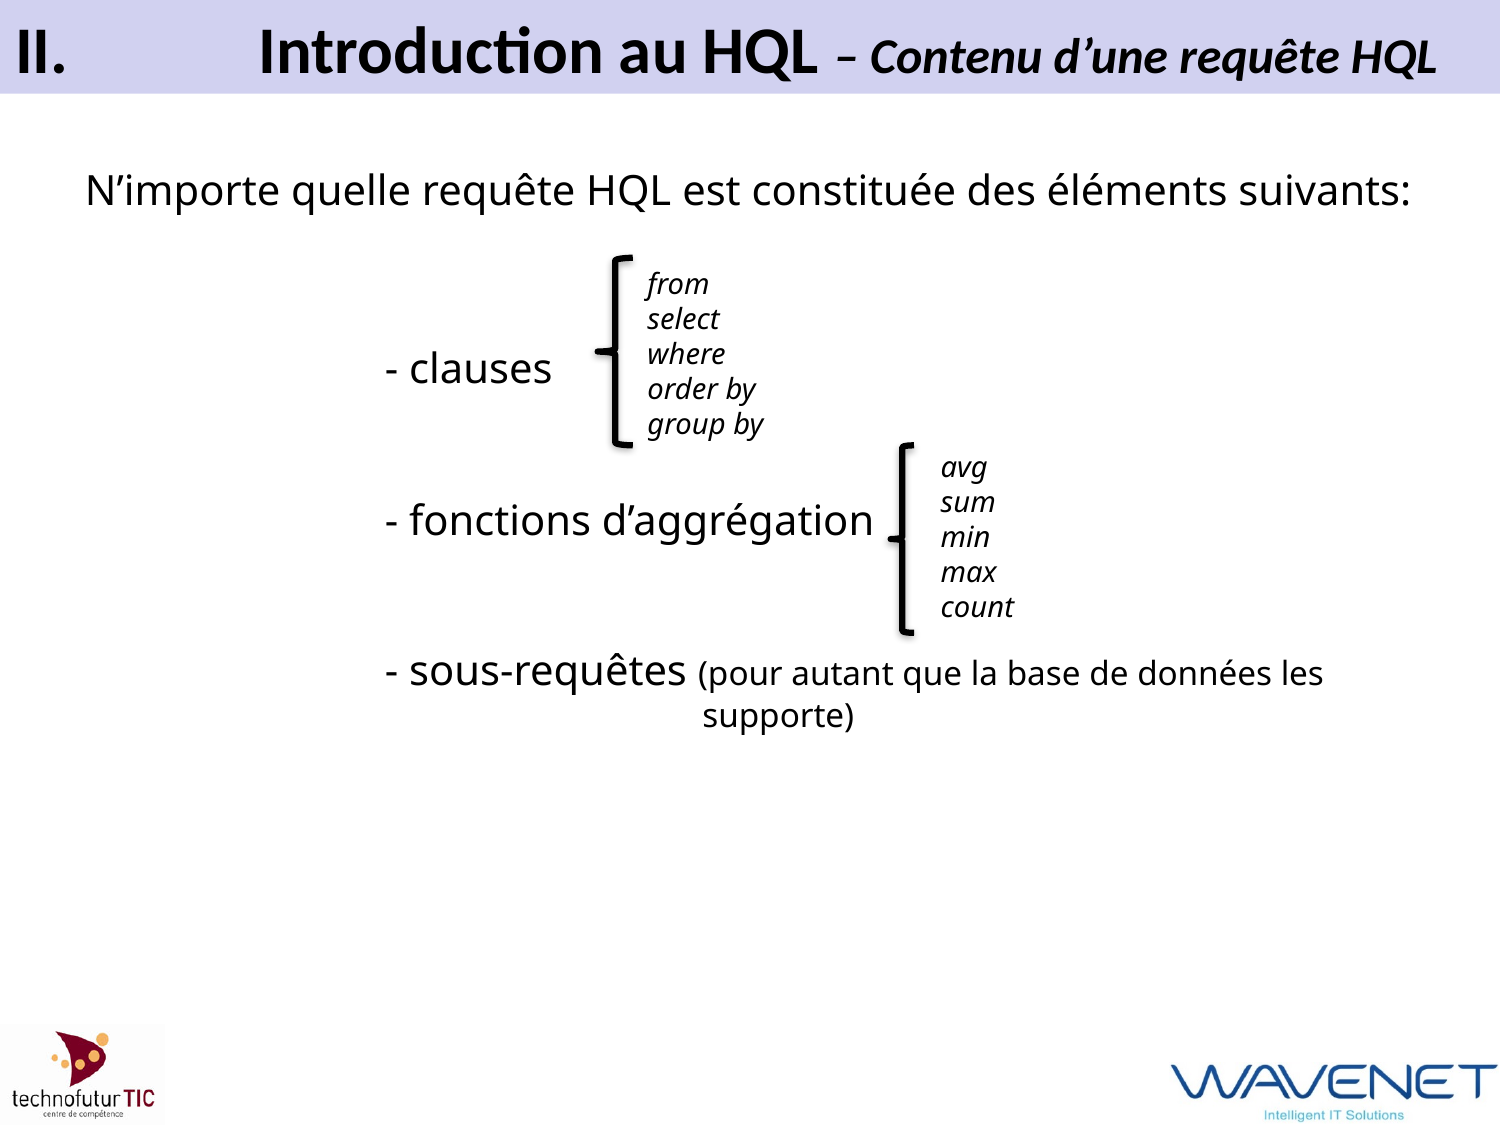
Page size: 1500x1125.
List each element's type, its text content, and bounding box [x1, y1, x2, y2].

text_box from select where order by group by [632, 257, 973, 448]
title II. Introduction au HQL – Contenu d’une requête HQL [0, 0, 1500, 94]
picture [1169, 1062, 1499, 1124]
text_box N’importe quelle requête HQL est constituée des éléments suivants: - clauses - fonctions d’aggrégation - sous-requêtes (pour autant que la base de données les supporte) [70, 156, 1442, 787]
picture [0, 1024, 165, 1125]
text_box avg sum min max count [925, 440, 1266, 631]
text_box [887, 448, 915, 636]
text_box [594, 254, 633, 449]
